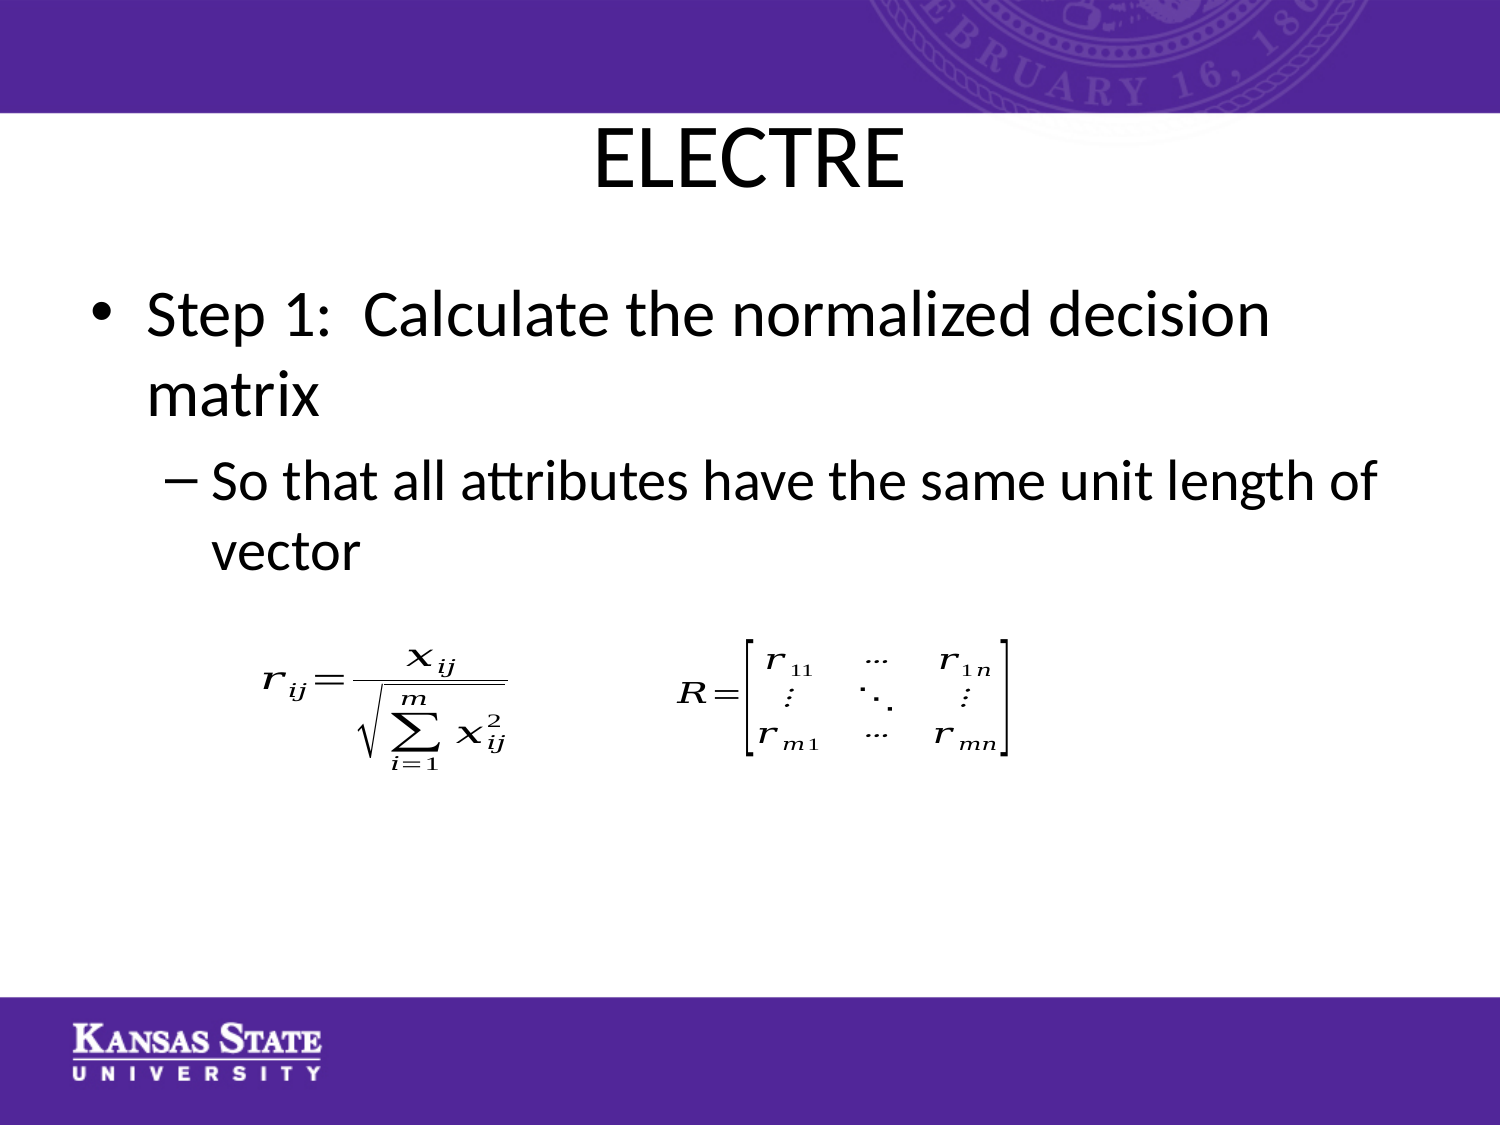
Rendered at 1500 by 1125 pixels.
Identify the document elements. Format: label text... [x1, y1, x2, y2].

picture [0, 0, 1500, 1125]
list Step 1: Calculate the normalized decision matrix So that all attributes have the same unit length of vector [75, 262, 1425, 1005]
title ELECTRE [75, 57, 1425, 245]
